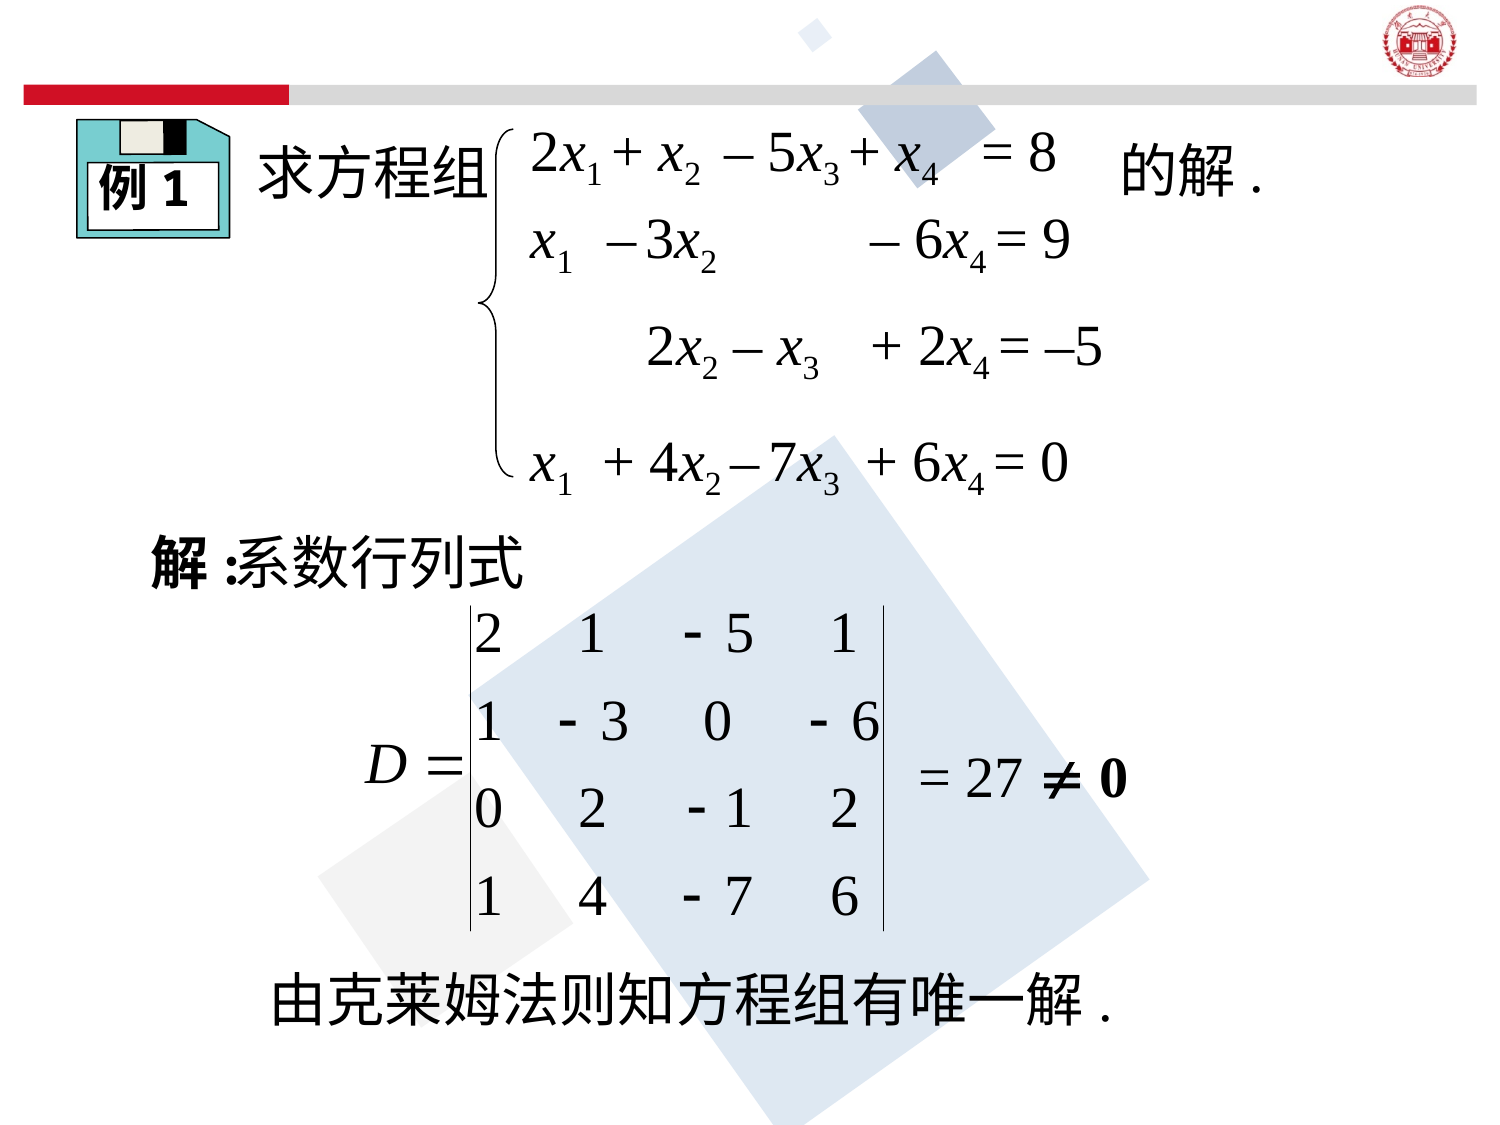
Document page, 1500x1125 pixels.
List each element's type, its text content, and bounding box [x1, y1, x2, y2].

text_box 的解. [1104, 126, 1307, 212]
text_box 2x1 + x2 – 5x3 + x4 = 8 [516, 105, 1166, 193]
text_box 系数行列式 [218, 519, 540, 604]
text_box 解: [135, 519, 218, 604]
text_box [478, 214, 514, 477]
text_box = 27  0 [903, 731, 1187, 817]
text_box x1 + 4x2 – 7x3 + 6x4 = 0 [516, 415, 1166, 510]
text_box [359, 601, 890, 936]
text_box 2x2 – x3 + 2x4 = –5 [516, 299, 1166, 394]
picture [1382, 5, 1457, 77]
text_box 由克莱姆法则知方程组有唯一解. [253, 956, 1183, 1041]
text_box 求方程组 [259, 129, 597, 214]
text_box x1 – 3x2 – 6x4 = 9 [516, 193, 1131, 288]
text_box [76, 119, 255, 239]
